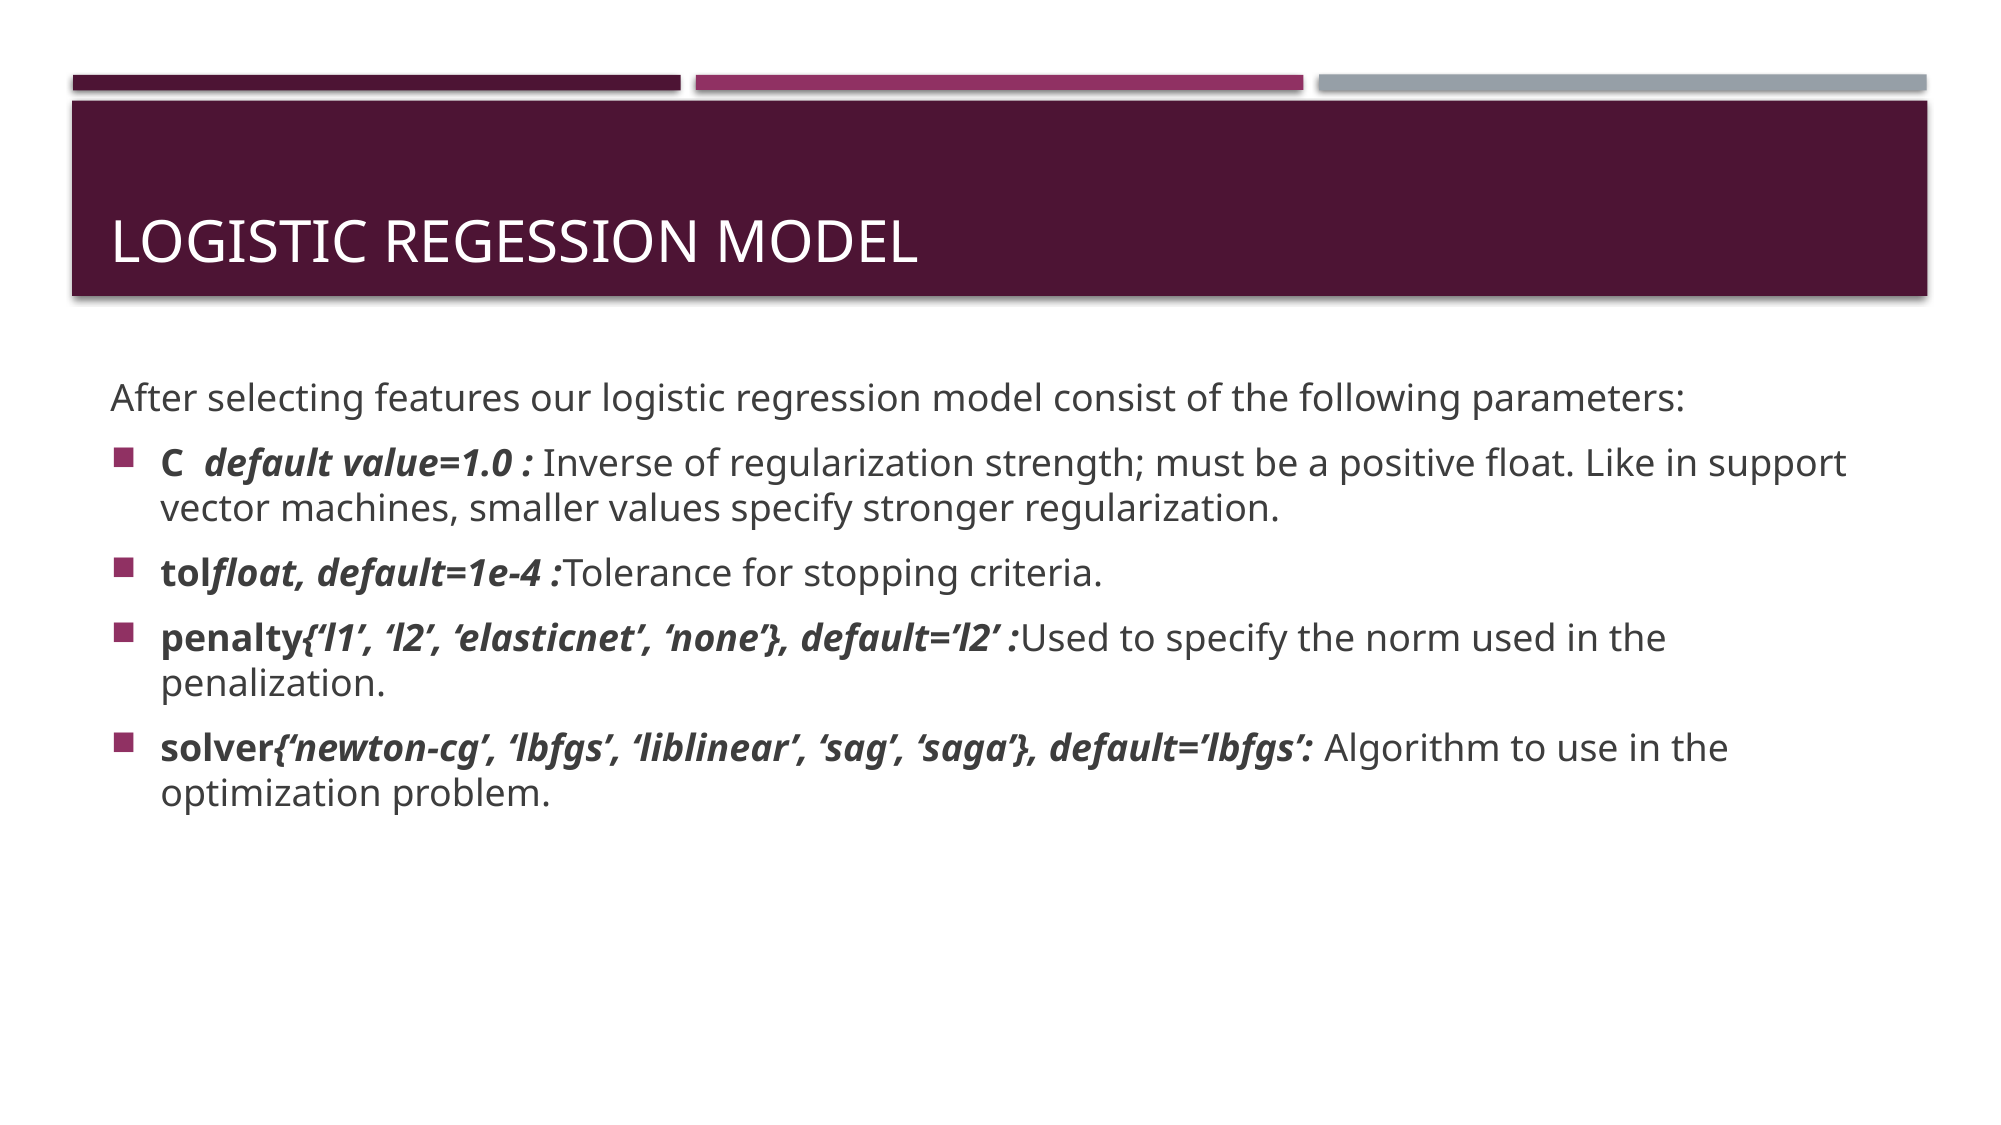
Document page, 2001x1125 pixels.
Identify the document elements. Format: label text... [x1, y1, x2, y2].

title LOGISTIC REGESSION MODEL [95, 115, 1905, 282]
list After selecting features our logistic regression model consist of the following parameters: C default value=1.0 : Inverse of regularization strength; must be a positive float. Like in support vector machines, smaller values specify stronger regularization. tolfloat, default=1e-4 :Tolerance for stopping criteria. penalty{‘l1’, ‘l2’, ‘elasticnet’, ‘none’}, default=’l2’ :Used to specify the norm used in the penalization. solver{‘newton-cg’, ‘lbfgs’, ‘liblinear’, ‘sag’, ‘saga’}, default=’lbfgs’: Algorithm to use in the optimization problem. [95, 357, 1905, 962]
